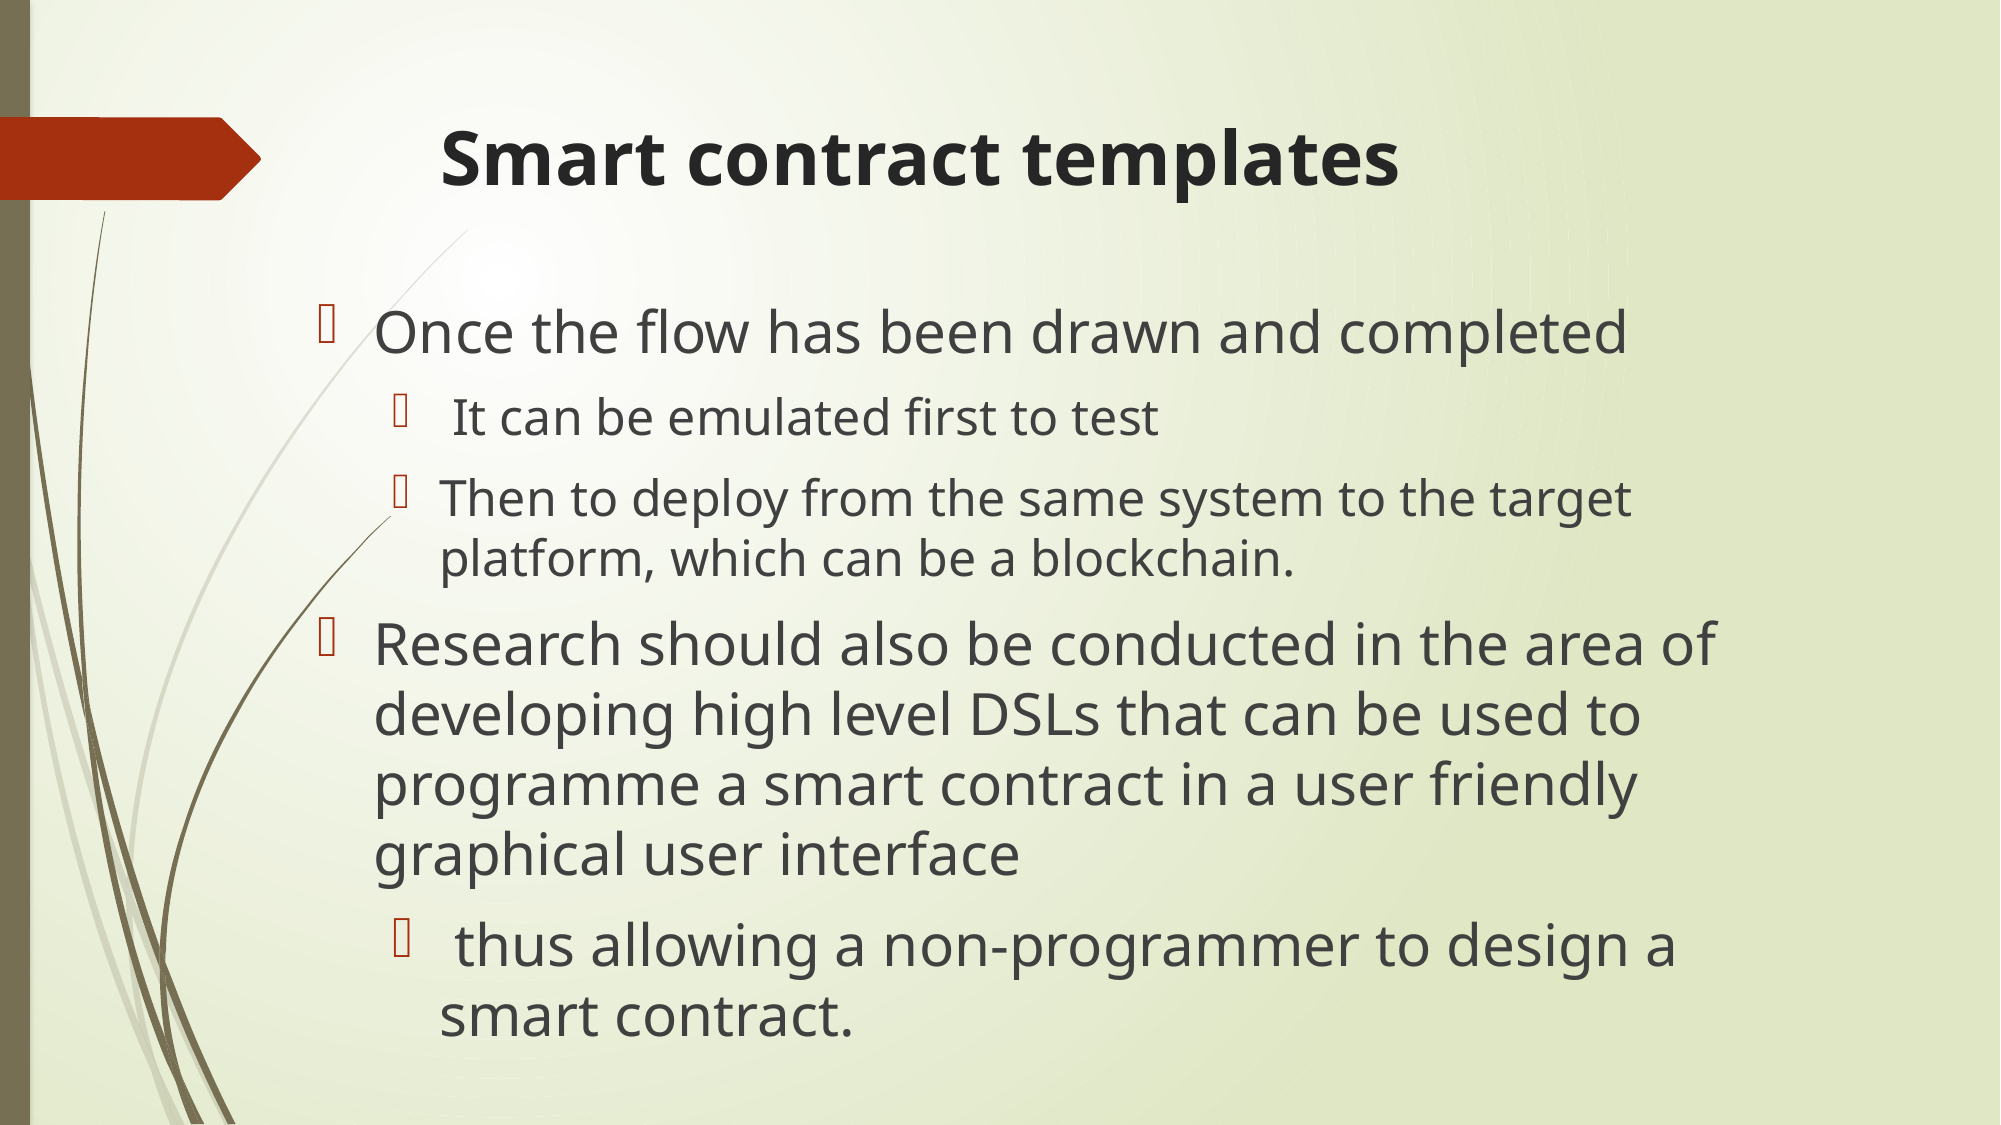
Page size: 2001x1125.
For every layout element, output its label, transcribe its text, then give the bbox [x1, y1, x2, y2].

list Once the flow has been drawn and completed It can be emulated first to test Then to deploy from the same system to the target platform, which can be a blockchain. Research should also be conducted in the area of developing high level DSLs that can be used to programme a smart contract in a user friendly graphical user interface thus allowing a non-programmer to design a smart contract. [302, 287, 1765, 908]
title Smart contract templates [425, 102, 1888, 313]
